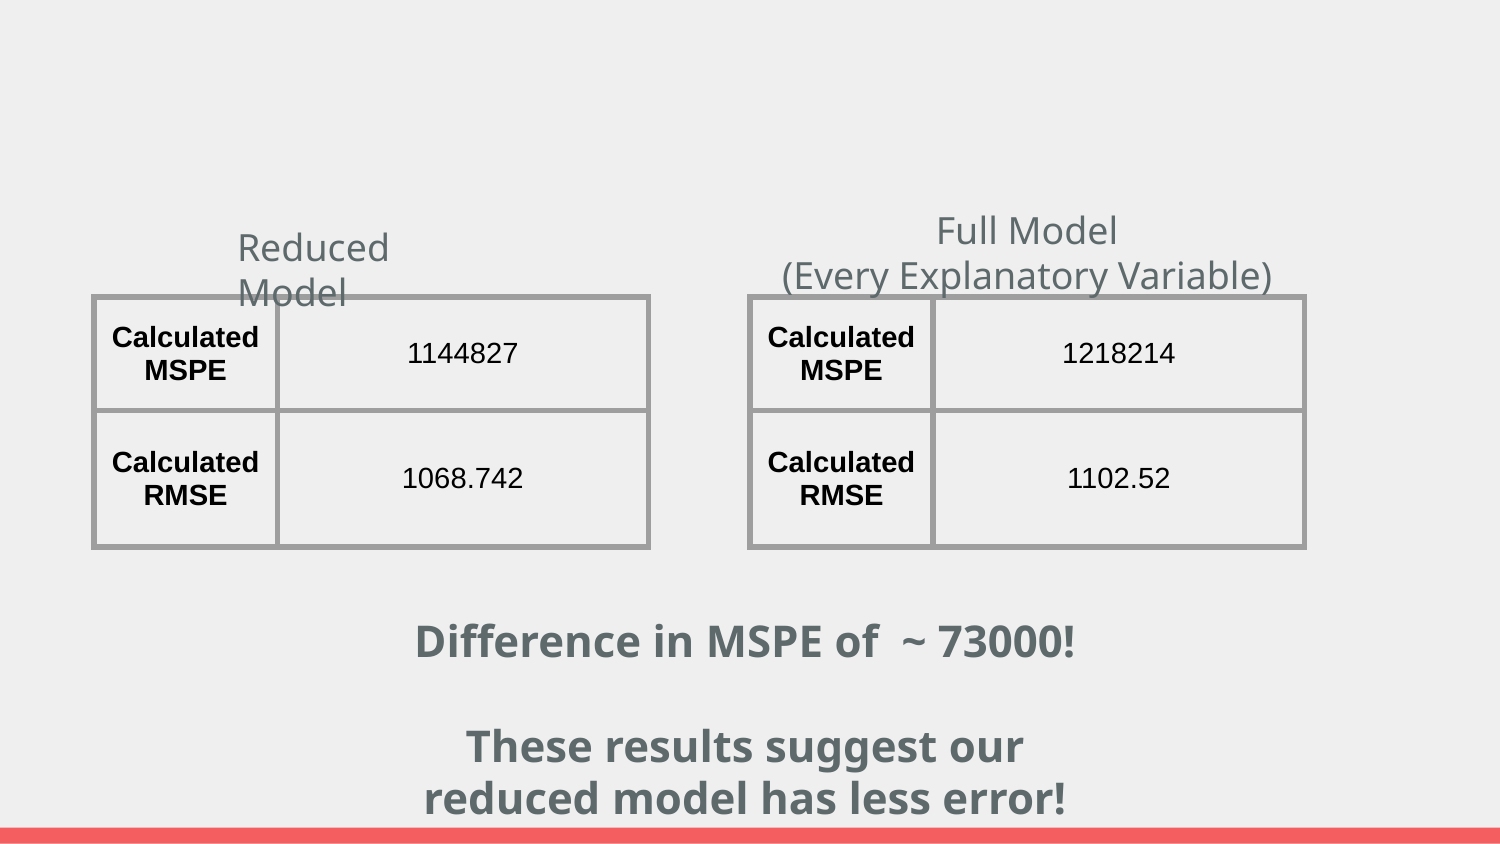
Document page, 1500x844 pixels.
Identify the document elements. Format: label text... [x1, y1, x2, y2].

table_cell 1068.742 [280, 413, 646, 544]
table_header Calculated MSPE [753, 300, 930, 408]
table_cell Calculated RMSE [753, 413, 930, 544]
text_box Difference in MSPE of ~ 73000! These results suggest our reduced model has less error! [395, 598, 1095, 803]
text_box Full Model (Every Explanatory Variable) [749, 191, 1305, 266]
table_cell Calculated RMSE [97, 413, 275, 544]
text_box Reduced Model [222, 208, 521, 283]
table_cell 1102.52 [936, 413, 1302, 544]
table_header 1144827 [280, 300, 646, 408]
table_header Calculated MSPE [97, 300, 275, 408]
table_header 1218214 [936, 300, 1302, 408]
